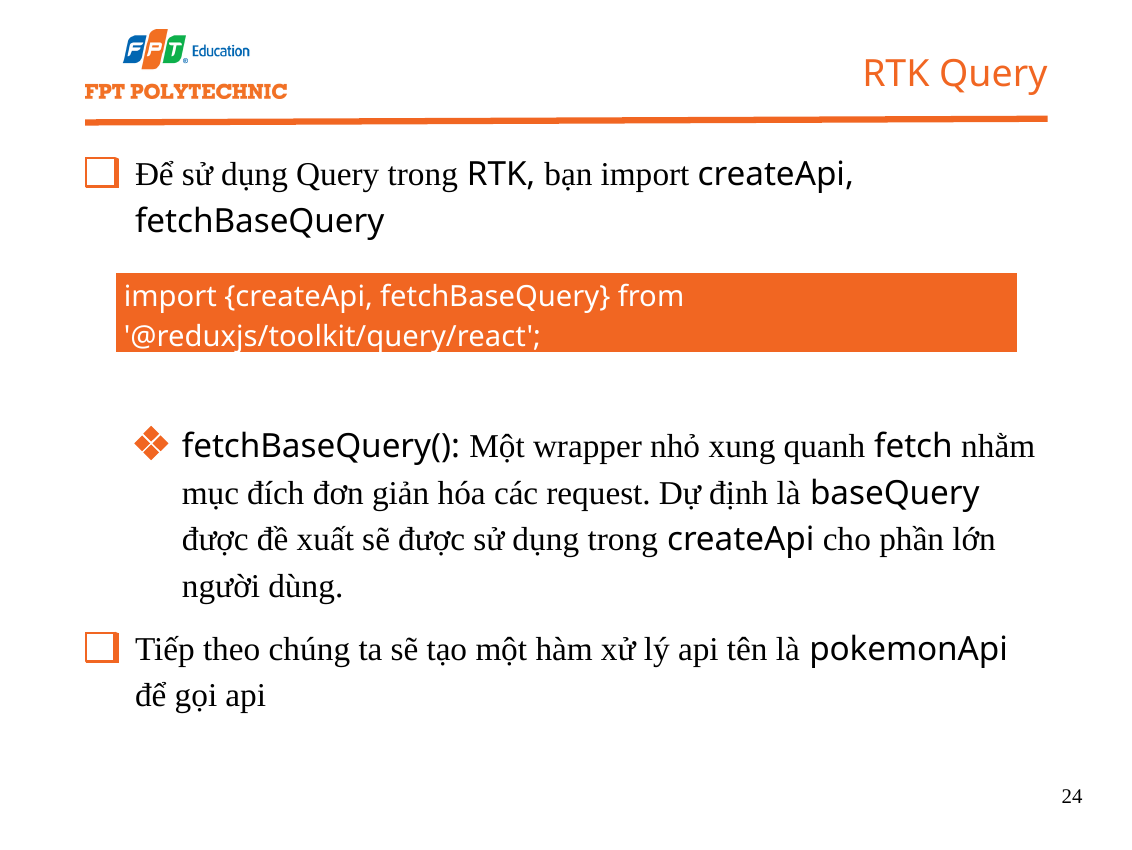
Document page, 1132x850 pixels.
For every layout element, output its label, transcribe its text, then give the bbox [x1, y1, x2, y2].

text_box 24 [1047, 778, 1083, 808]
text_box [133, 425, 1038, 601]
text_box RTK Query [316, 41, 1048, 95]
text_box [115, 272, 1018, 353]
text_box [84, 153, 1038, 238]
text_box [85, 29, 287, 99]
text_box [84, 628, 1038, 713]
